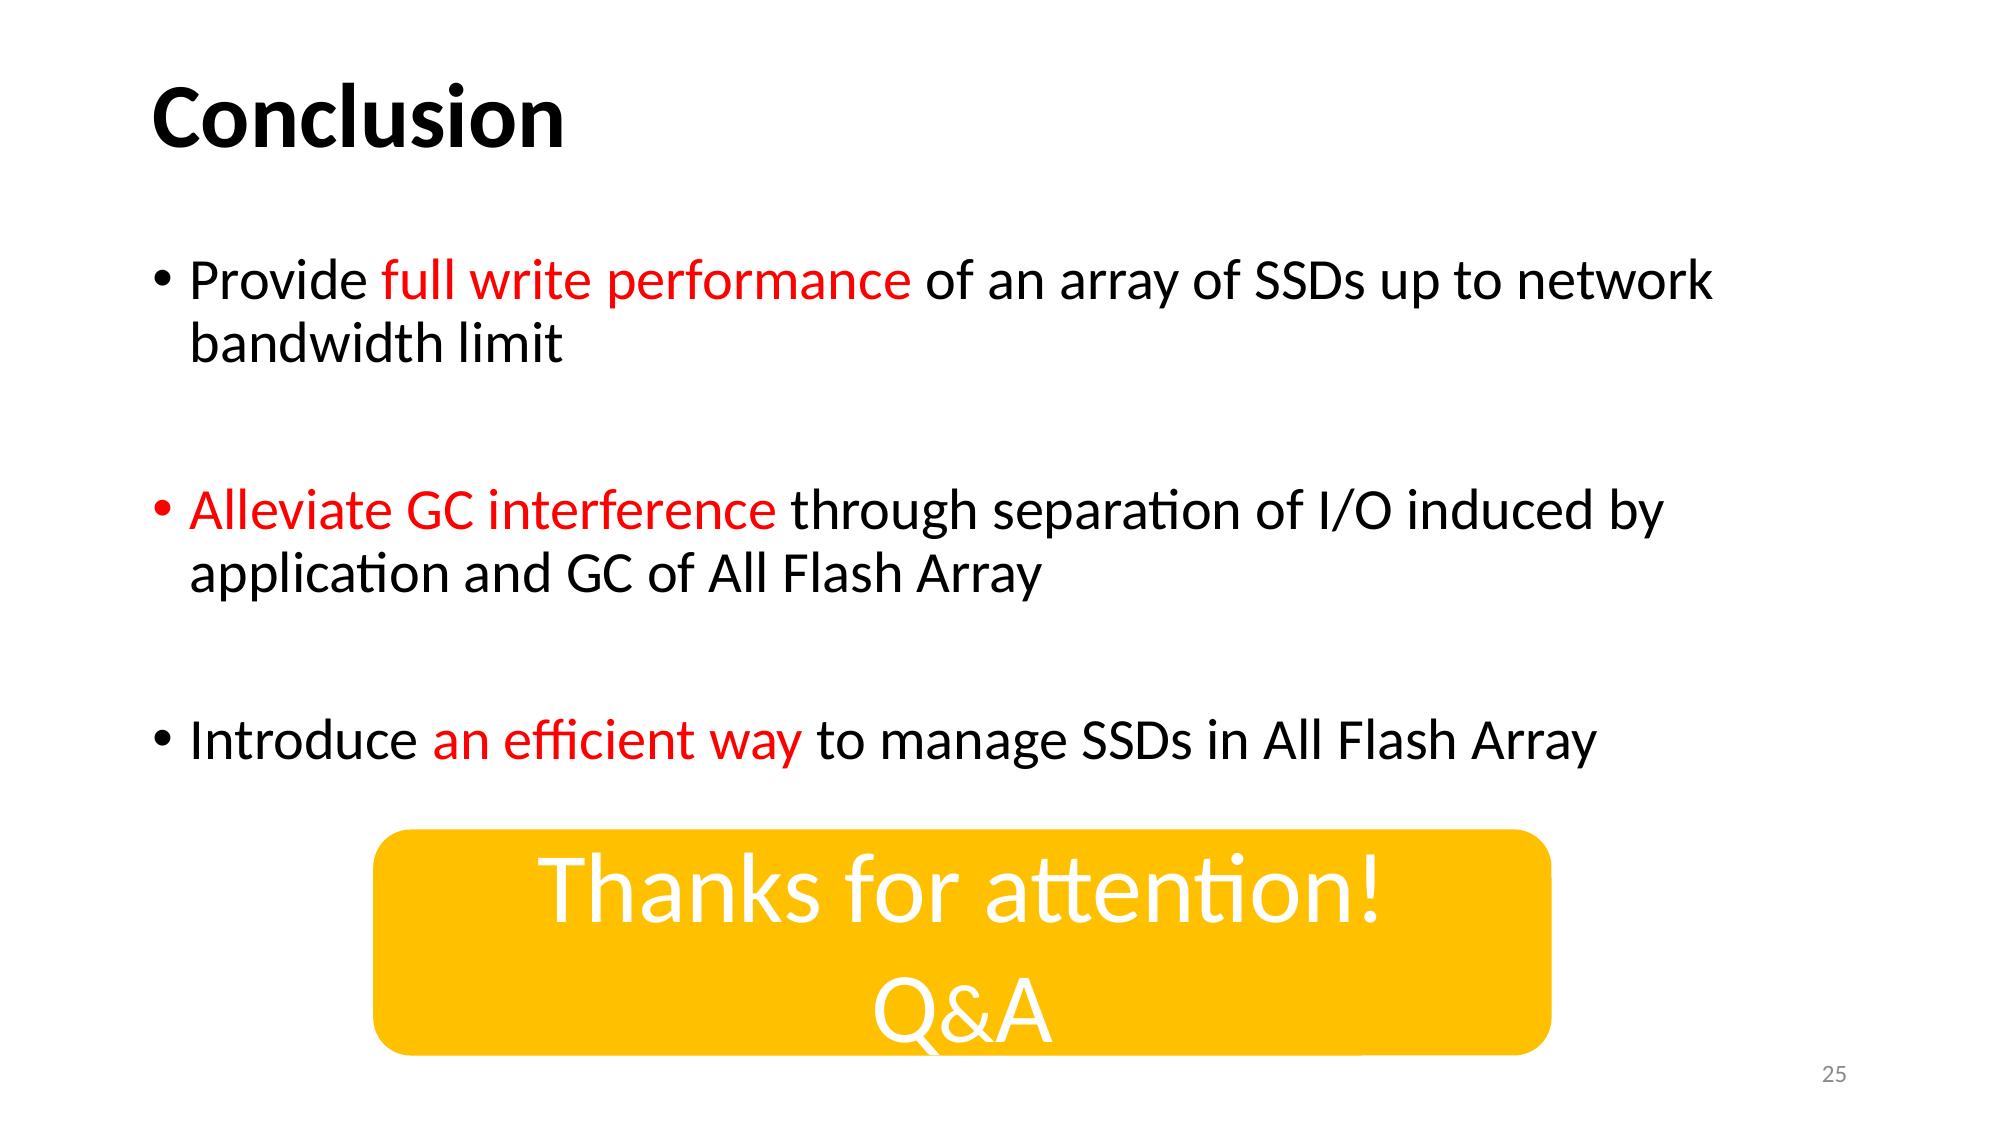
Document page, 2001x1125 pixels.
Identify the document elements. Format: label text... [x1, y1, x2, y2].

text_box Thanks for attention! Q&A [373, 829, 1552, 1056]
list Provide full write performance of an array of SSDs up to network bandwidth limit Alleviate GC interference through separation of I/O induced by application and GC of All Flash Array Introduce an efficient way to manage SSDs in All Flash Array [137, 241, 1863, 1014]
title Conclusion [137, 34, 1863, 201]
slide_number 25 [1412, 1042, 1863, 1103]
